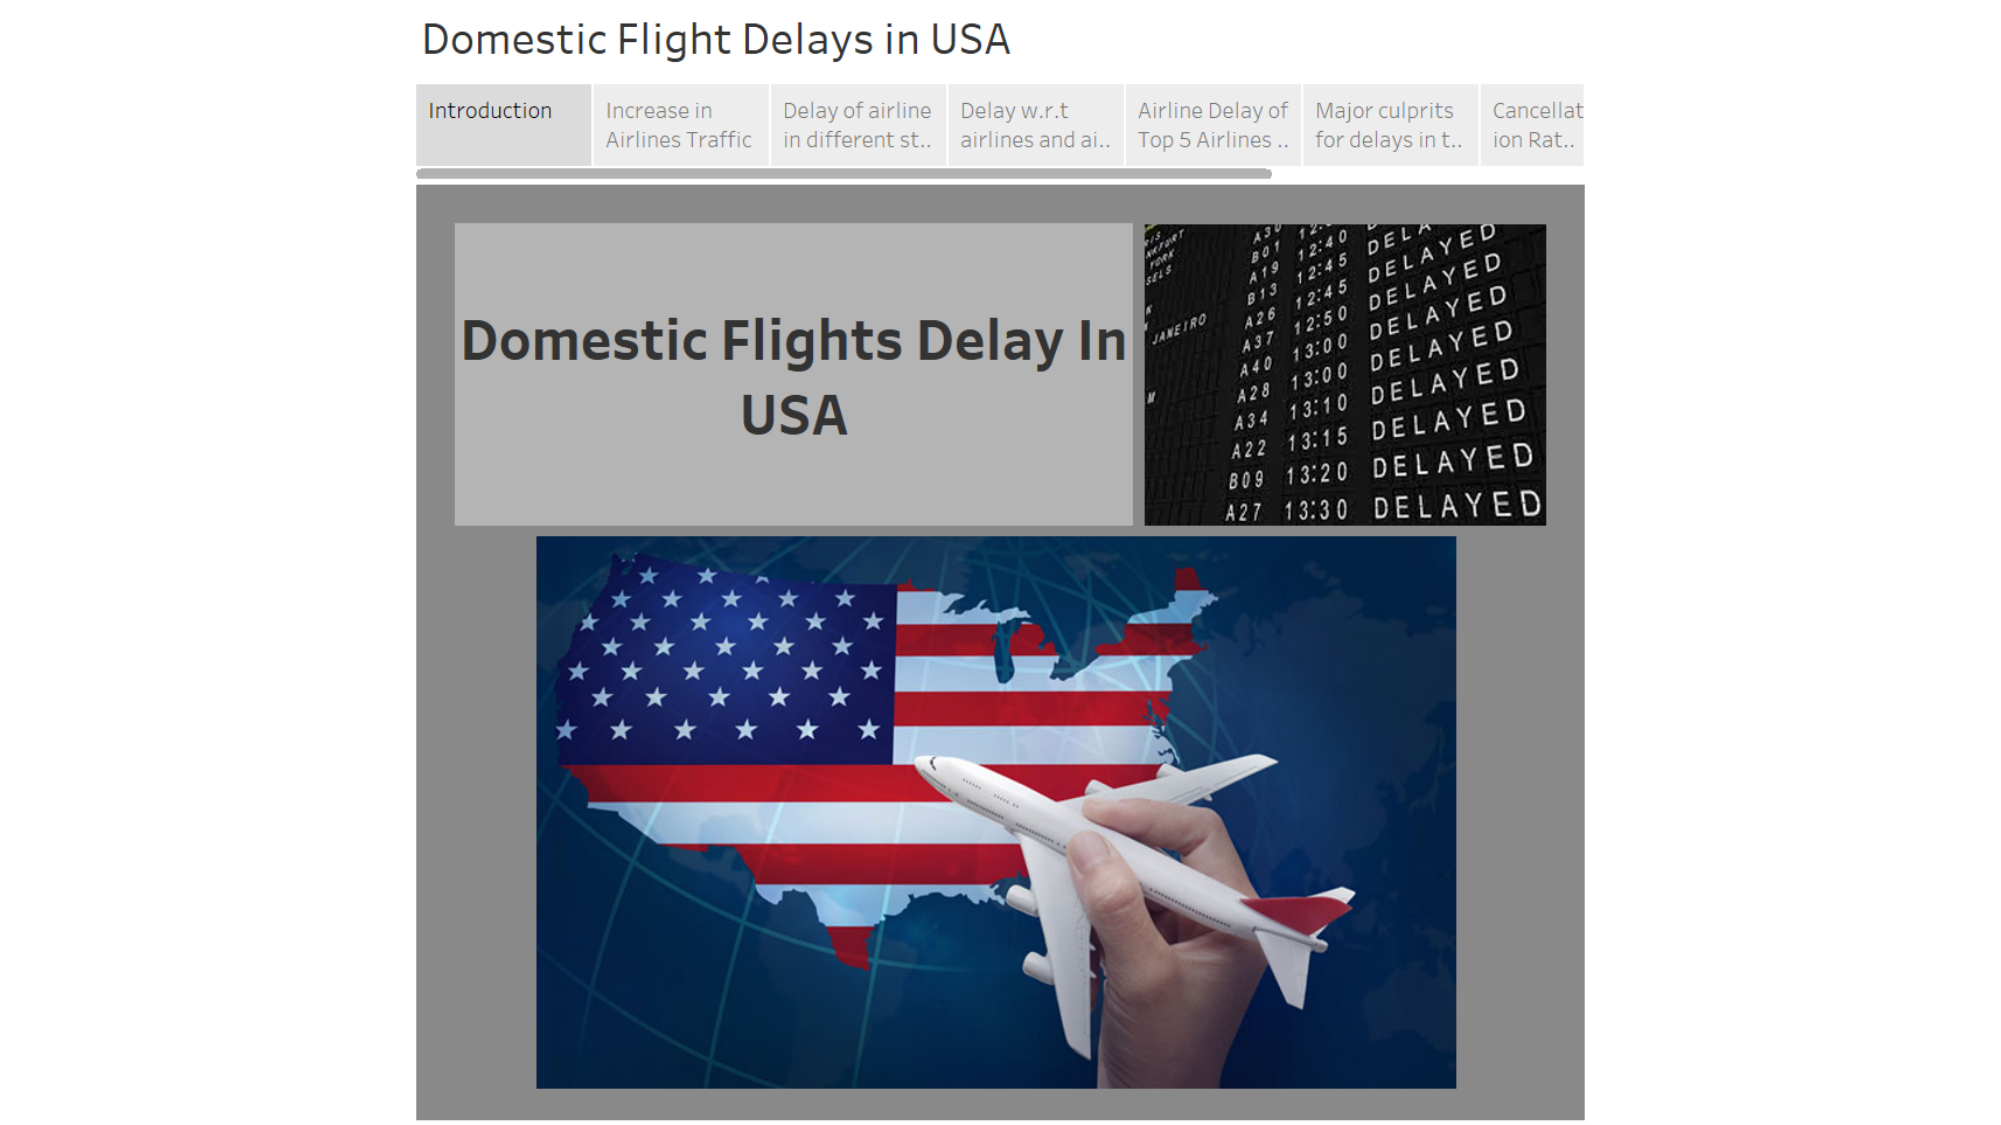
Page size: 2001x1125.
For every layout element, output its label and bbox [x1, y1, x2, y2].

picture [407, 0, 1593, 1125]
